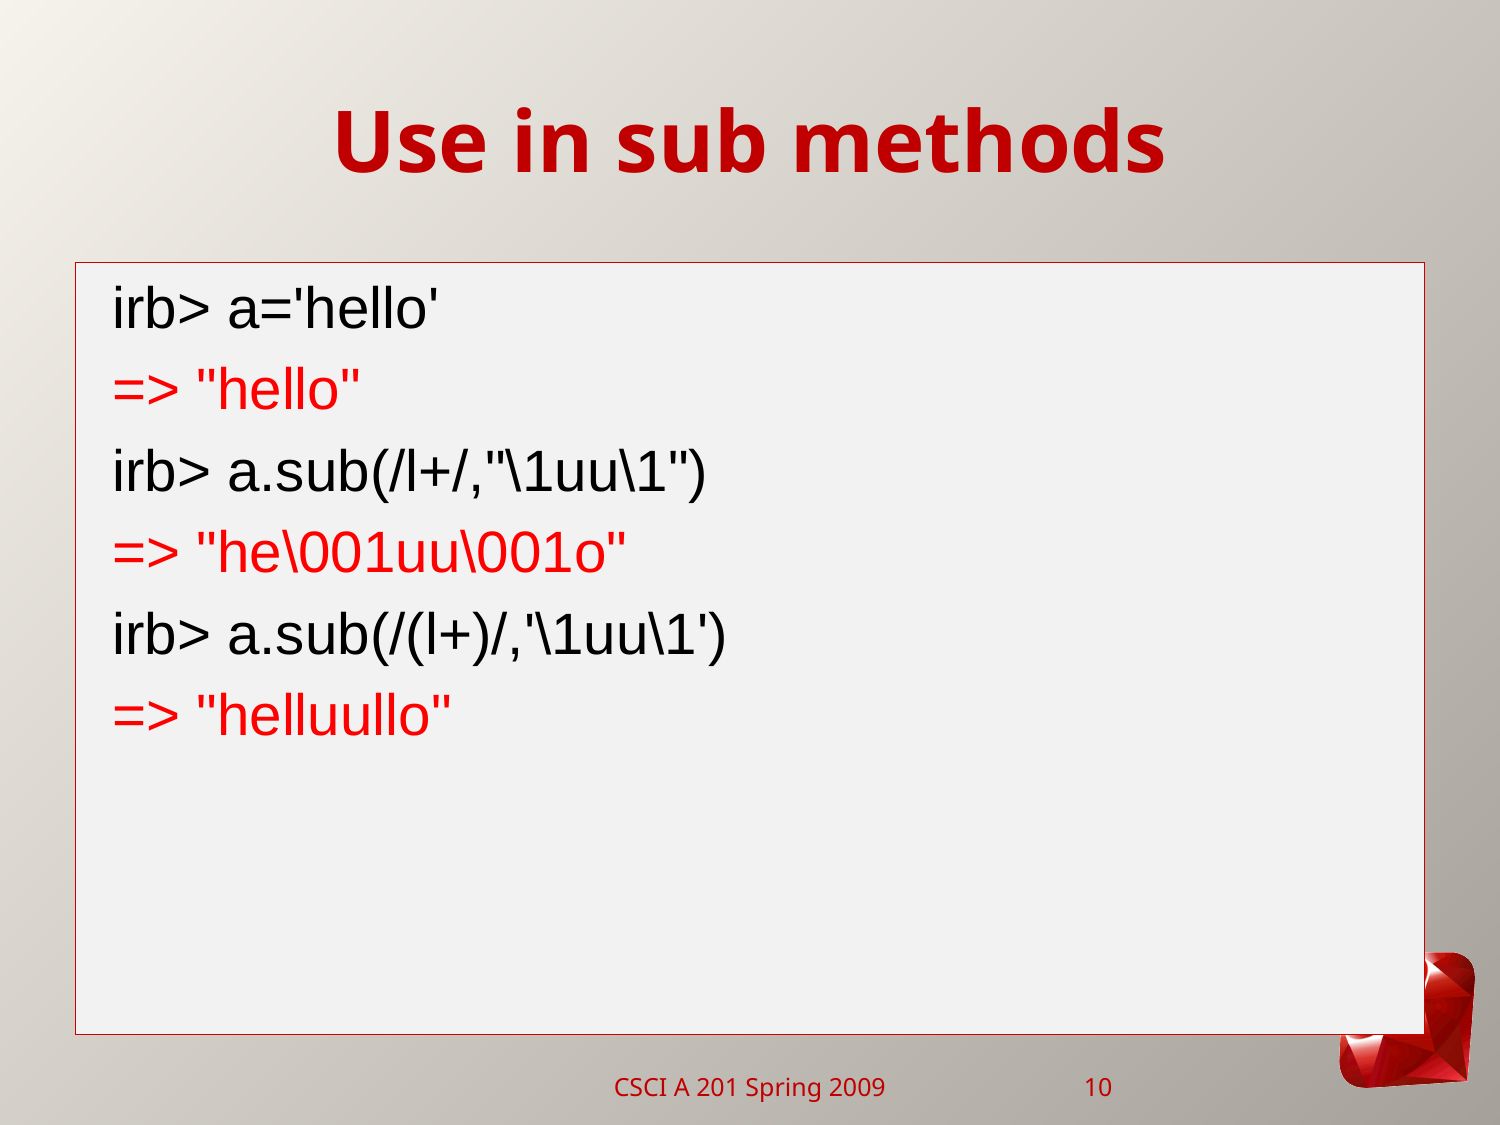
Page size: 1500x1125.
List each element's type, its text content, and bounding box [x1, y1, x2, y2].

footer CSCI A 201 Spring 2009 [512, 1052, 987, 1113]
title Use in sub methods [75, 45, 1425, 233]
slide_number 10 [987, 1052, 1113, 1113]
picture [1337, 949, 1475, 1088]
list irb> a='hello' => "hello" irb> a.sub(/l+/,"\1uu\1") => "he\001uu\001o" irb> a.sub(/(l+)/,'\1uu\1') => "helluullo" [75, 262, 1425, 1035]
